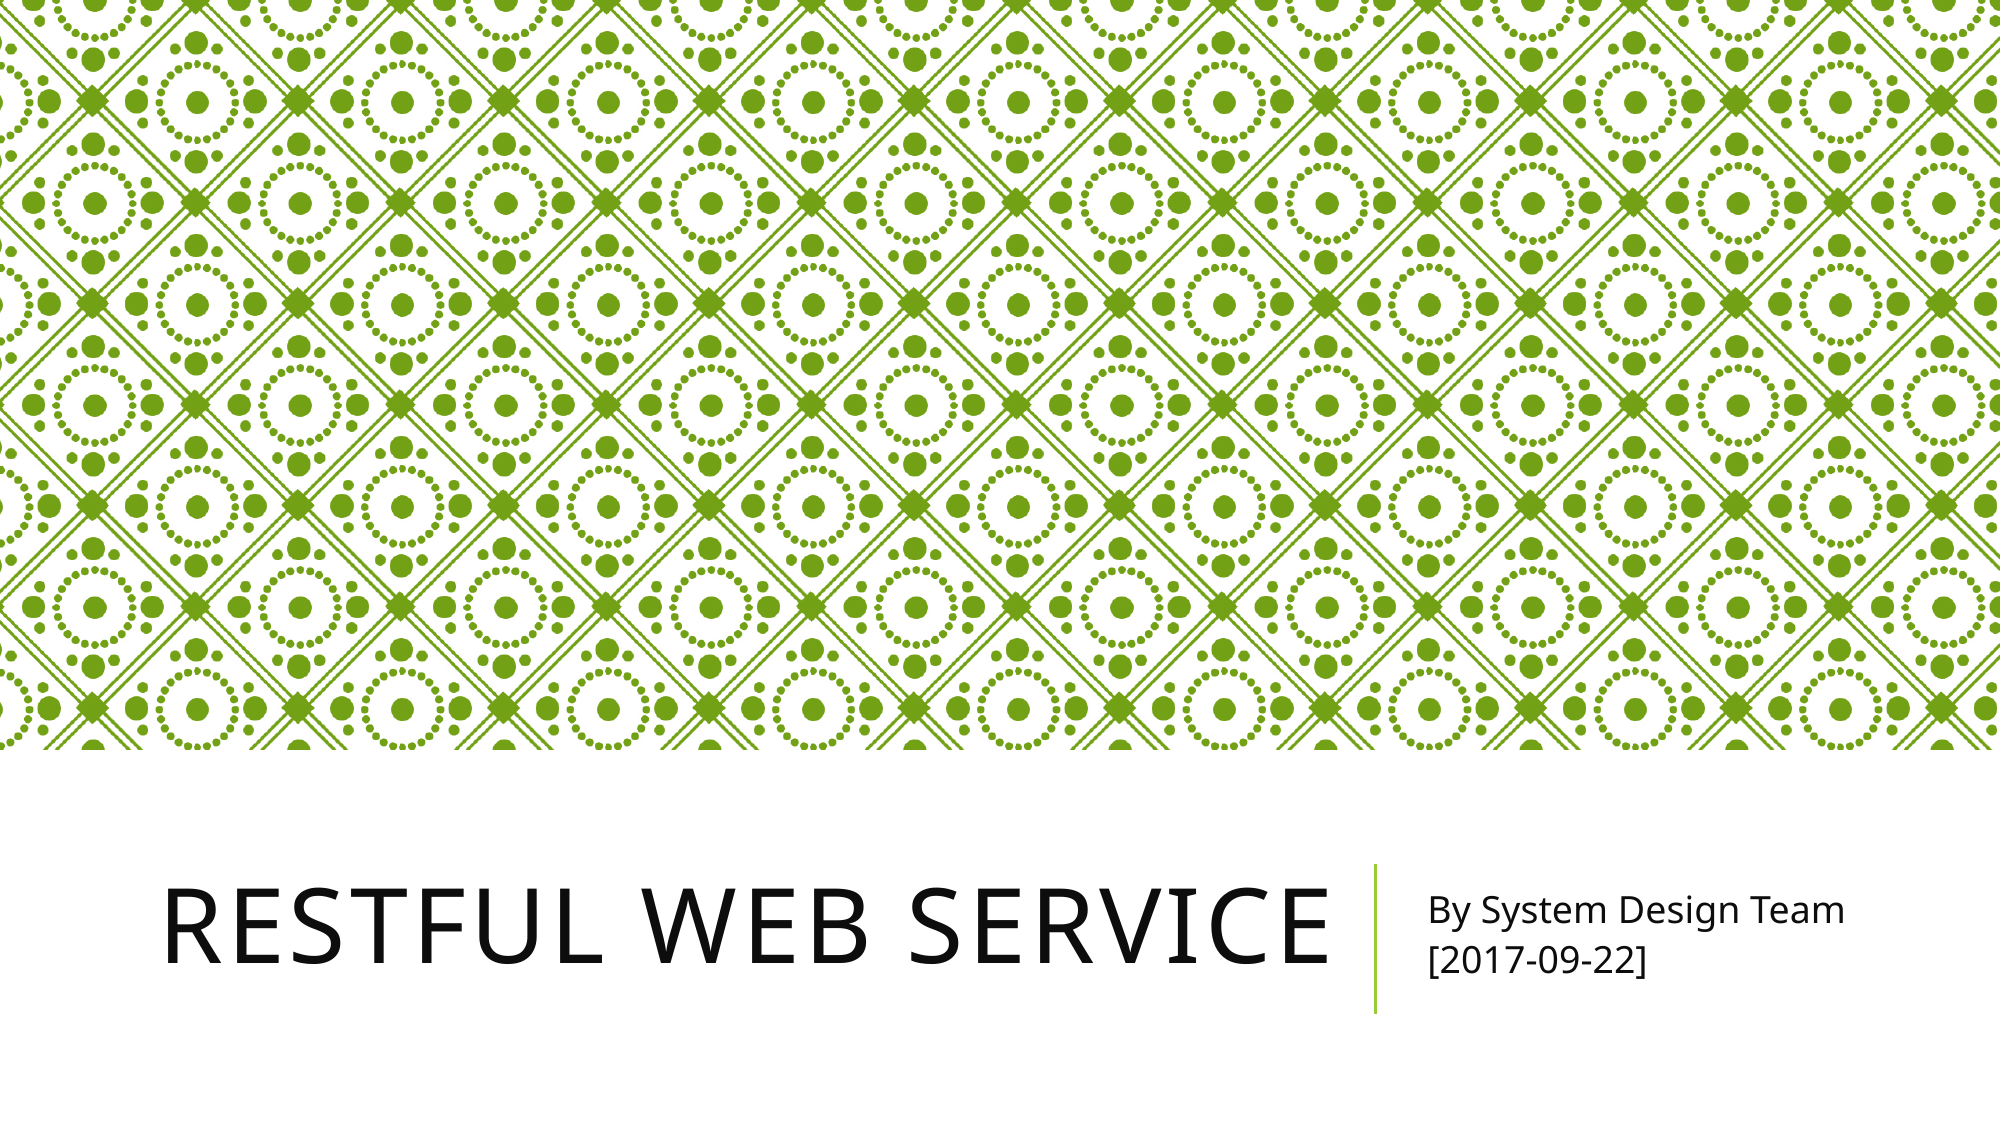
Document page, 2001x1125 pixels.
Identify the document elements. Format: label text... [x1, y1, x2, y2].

subtitle By System Design Team [2017-09-22] [1412, 813, 1938, 1054]
title Restful Web service [75, 813, 1350, 1054]
